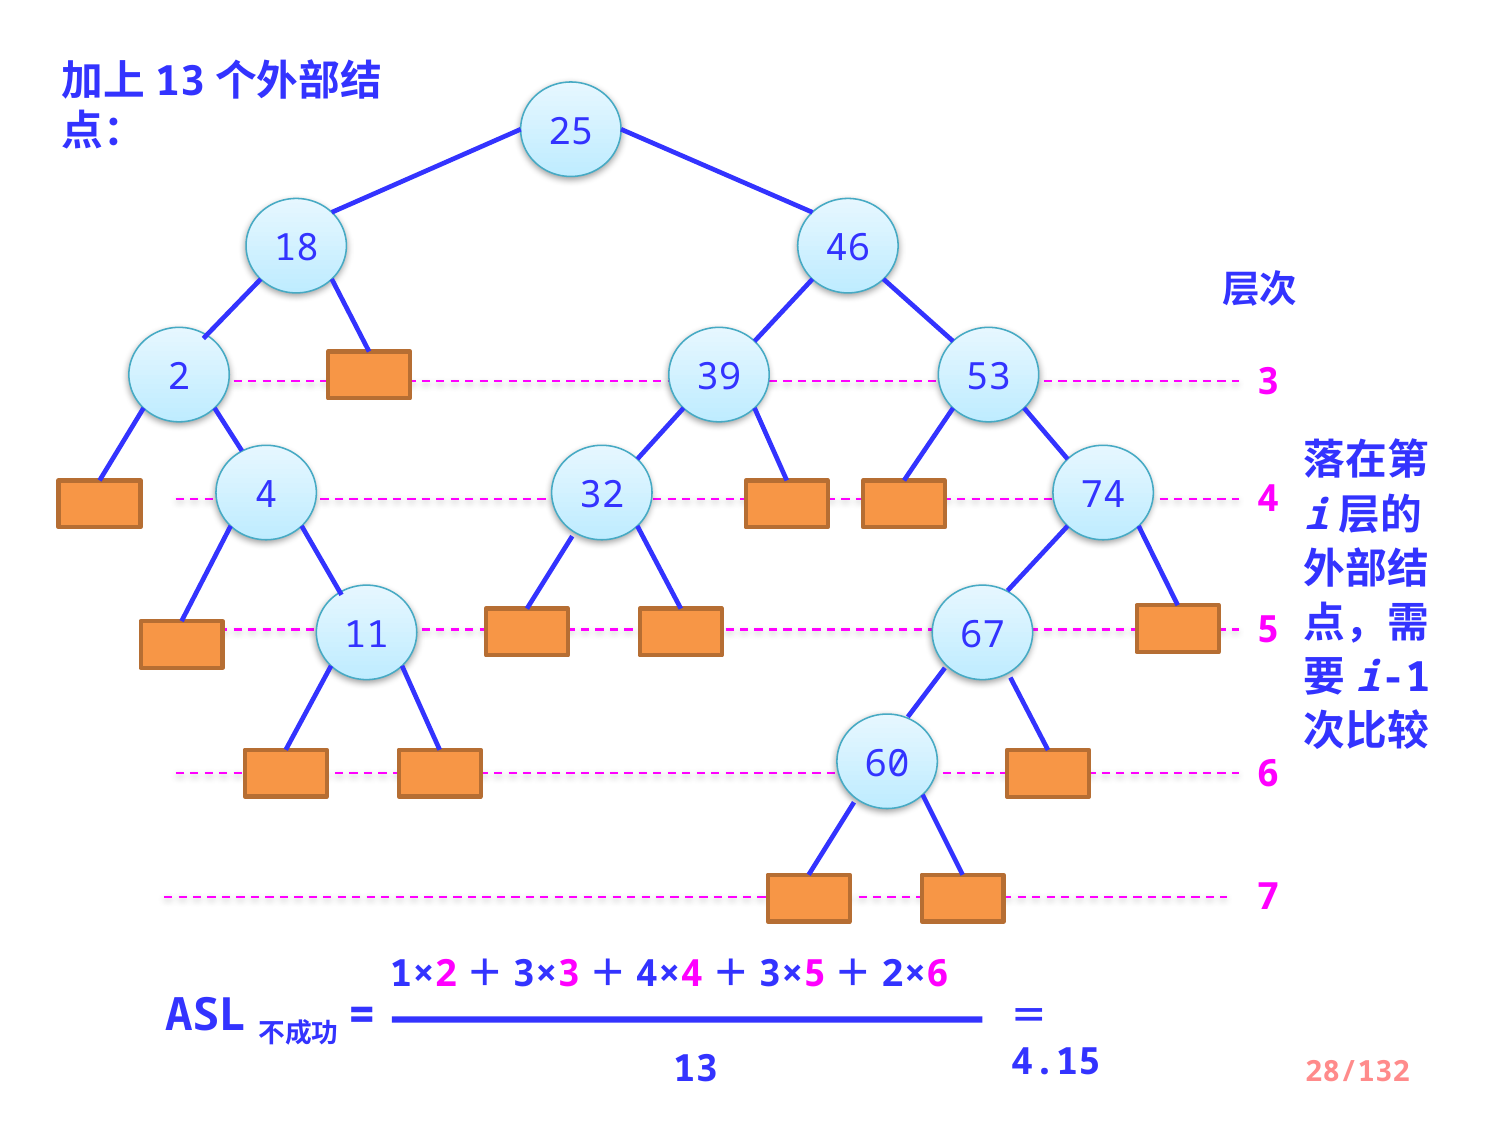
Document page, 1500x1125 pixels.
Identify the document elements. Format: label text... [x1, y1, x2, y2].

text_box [58, 81, 1219, 922]
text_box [1221, 257, 1337, 927]
slide_number 28/132 [1154, 1042, 1425, 1103]
text_box 落在第i层的外部结点，需要i-1次比较 [1340, 421, 1477, 762]
text_box 加上13个外部结点： [46, 46, 434, 162]
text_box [149, 941, 1150, 1098]
